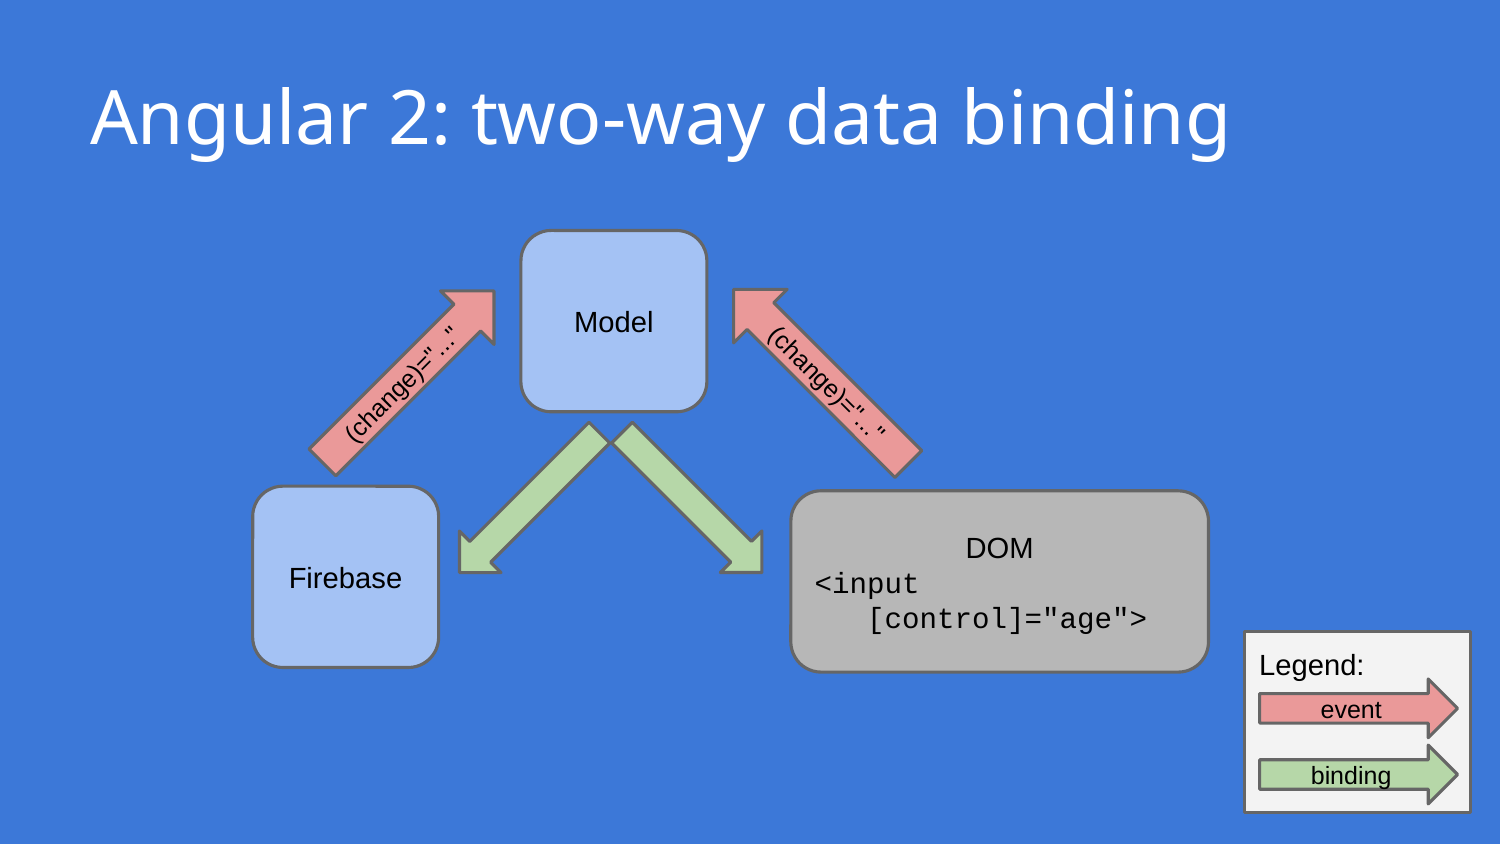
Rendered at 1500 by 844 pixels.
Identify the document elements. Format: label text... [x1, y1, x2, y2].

text_box DOM <input [control]="age"> [790, 490, 1209, 673]
text_box [611, 422, 762, 573]
text_box (change)="..." [309, 290, 495, 476]
text_box (change)="..." [733, 289, 922, 478]
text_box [1243, 631, 1471, 814]
text_box [459, 422, 610, 573]
text_box Firebase [252, 486, 439, 668]
text_box Model [520, 230, 707, 412]
title Angular 2: two-way data binding [75, 33, 1425, 175]
